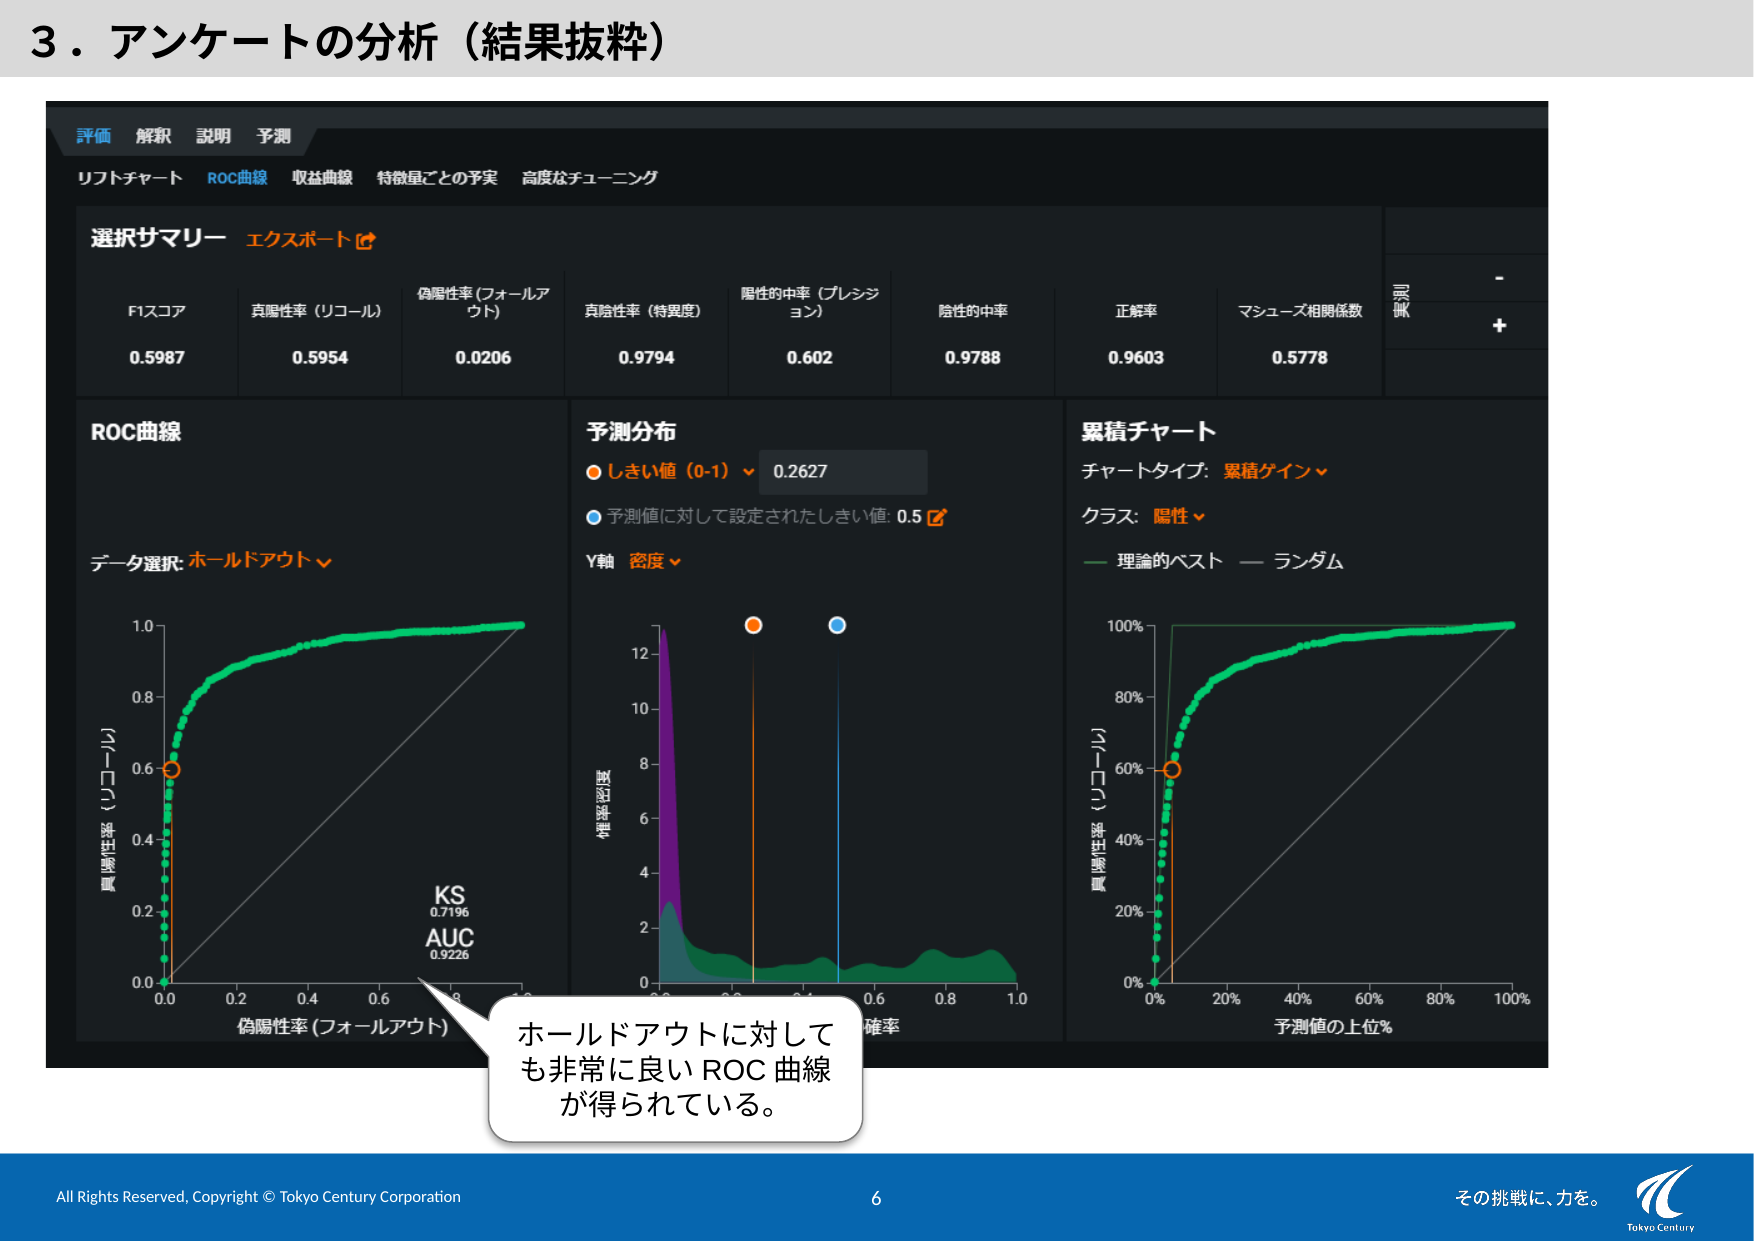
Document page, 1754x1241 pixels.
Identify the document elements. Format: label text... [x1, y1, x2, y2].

picture [0, 77, 1754, 1241]
text_box ホールドアウトに対しても非常に良いROC曲線が得られている。 [487, 1075, 864, 1143]
text_box ３．アンケートの分析（結果抜粋） [0, 0, 1754, 77]
